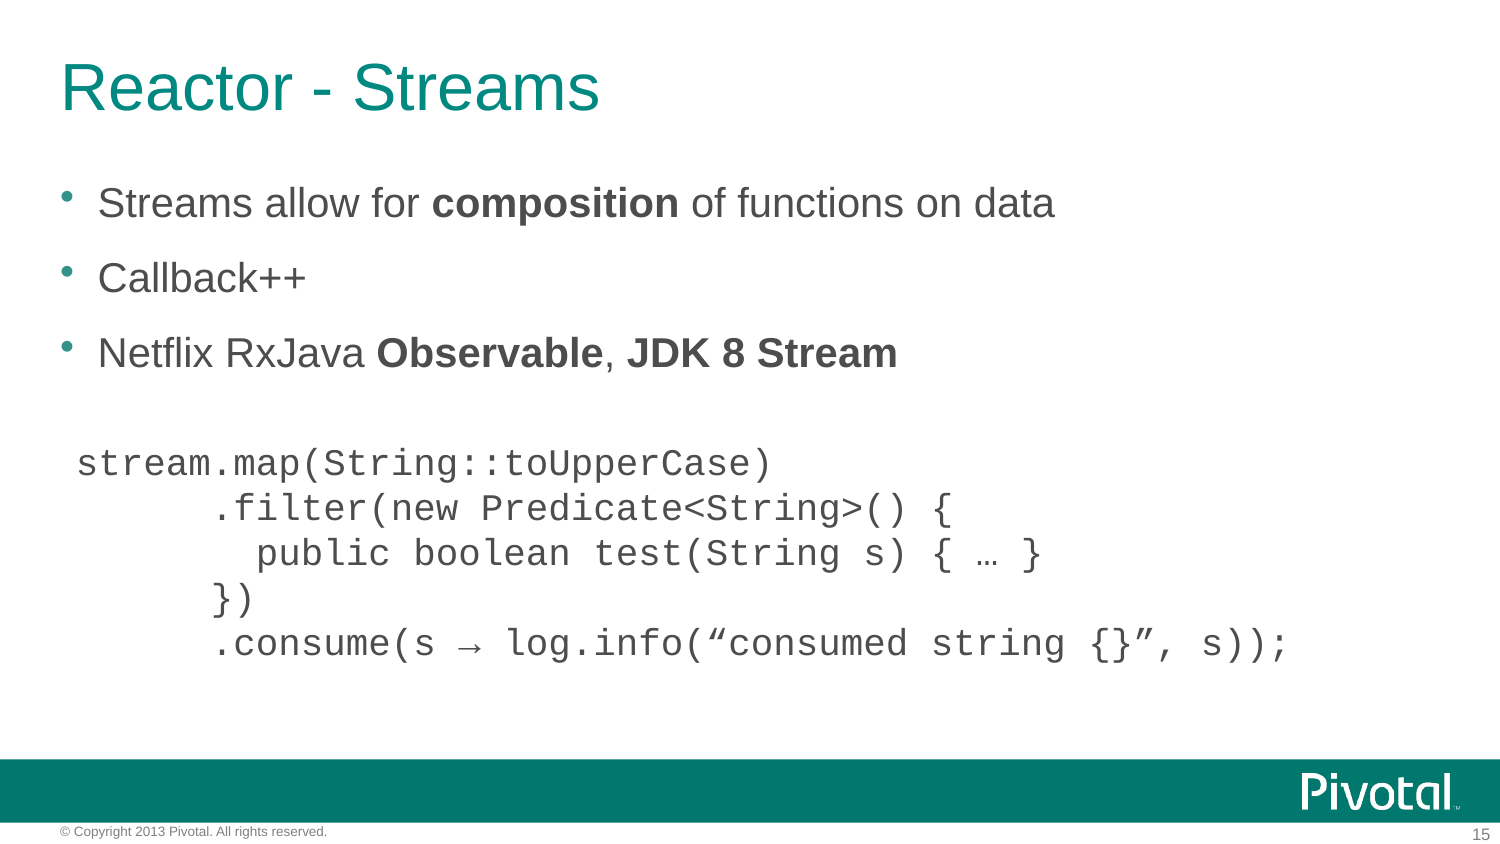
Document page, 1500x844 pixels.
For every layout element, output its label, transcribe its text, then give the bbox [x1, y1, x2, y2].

picture [1302, 773, 1460, 810]
title Reactor - Streams [60, 53, 1440, 129]
list Streams allow for composition of functions on data Callback++ Netflix RxJava Observable, JDK 8 Stream [60, 176, 1440, 732]
text_box stream.map(String::toUpperCase) .filter(new Predicate<String>() { public boolean test(String s) { … } }) .consume(s → log.info(“consumed string {}”, s)); [61, 430, 1442, 716]
